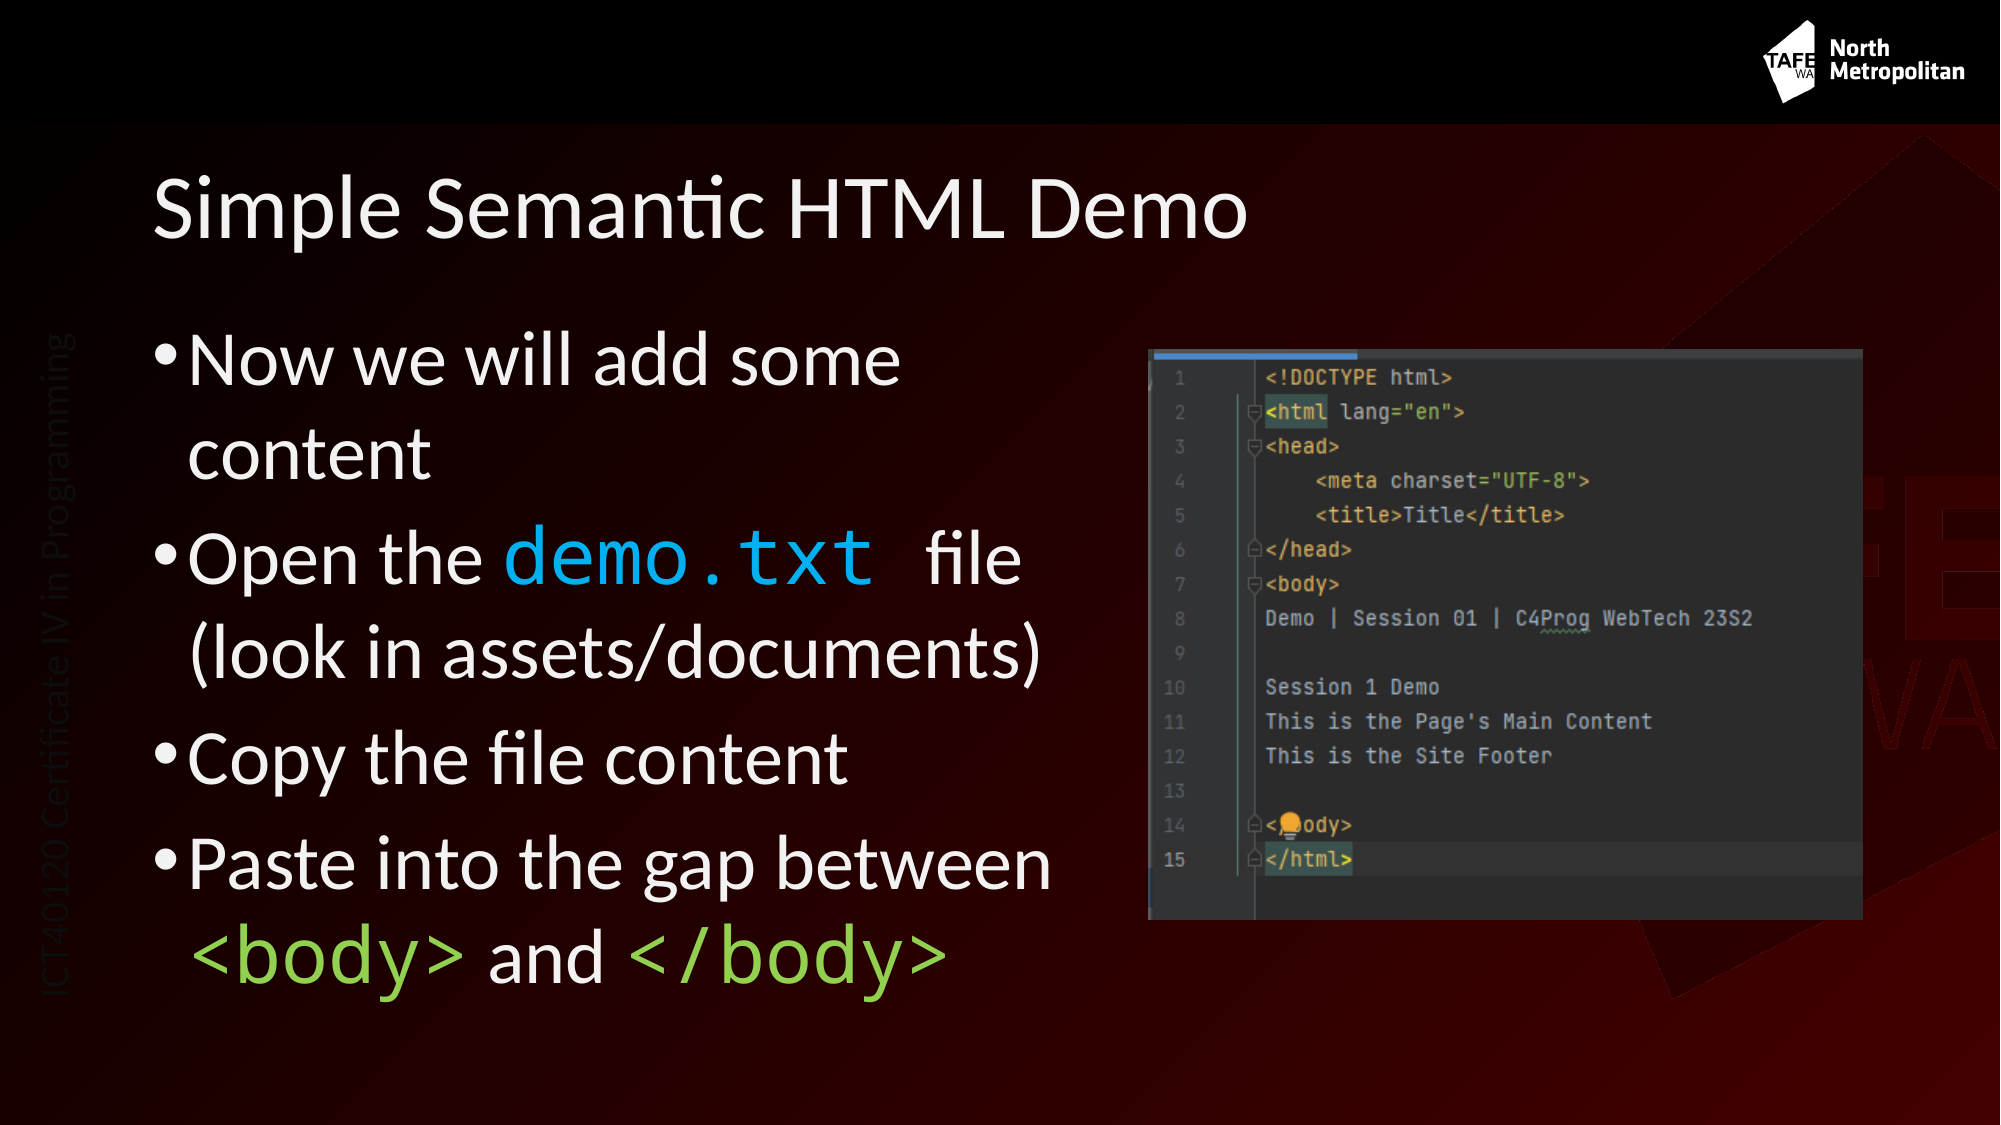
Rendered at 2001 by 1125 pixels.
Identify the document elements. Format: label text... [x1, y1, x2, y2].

list Now we will add some content Open the demo.txt file (look in assets/documents) Copy the file content Paste into the gap between <body> and </body> [137, 299, 1130, 1014]
picture [1148, 349, 1863, 920]
picture [0, 0, 2000, 124]
title Simple Semantic HTML Demo [137, 126, 1863, 278]
